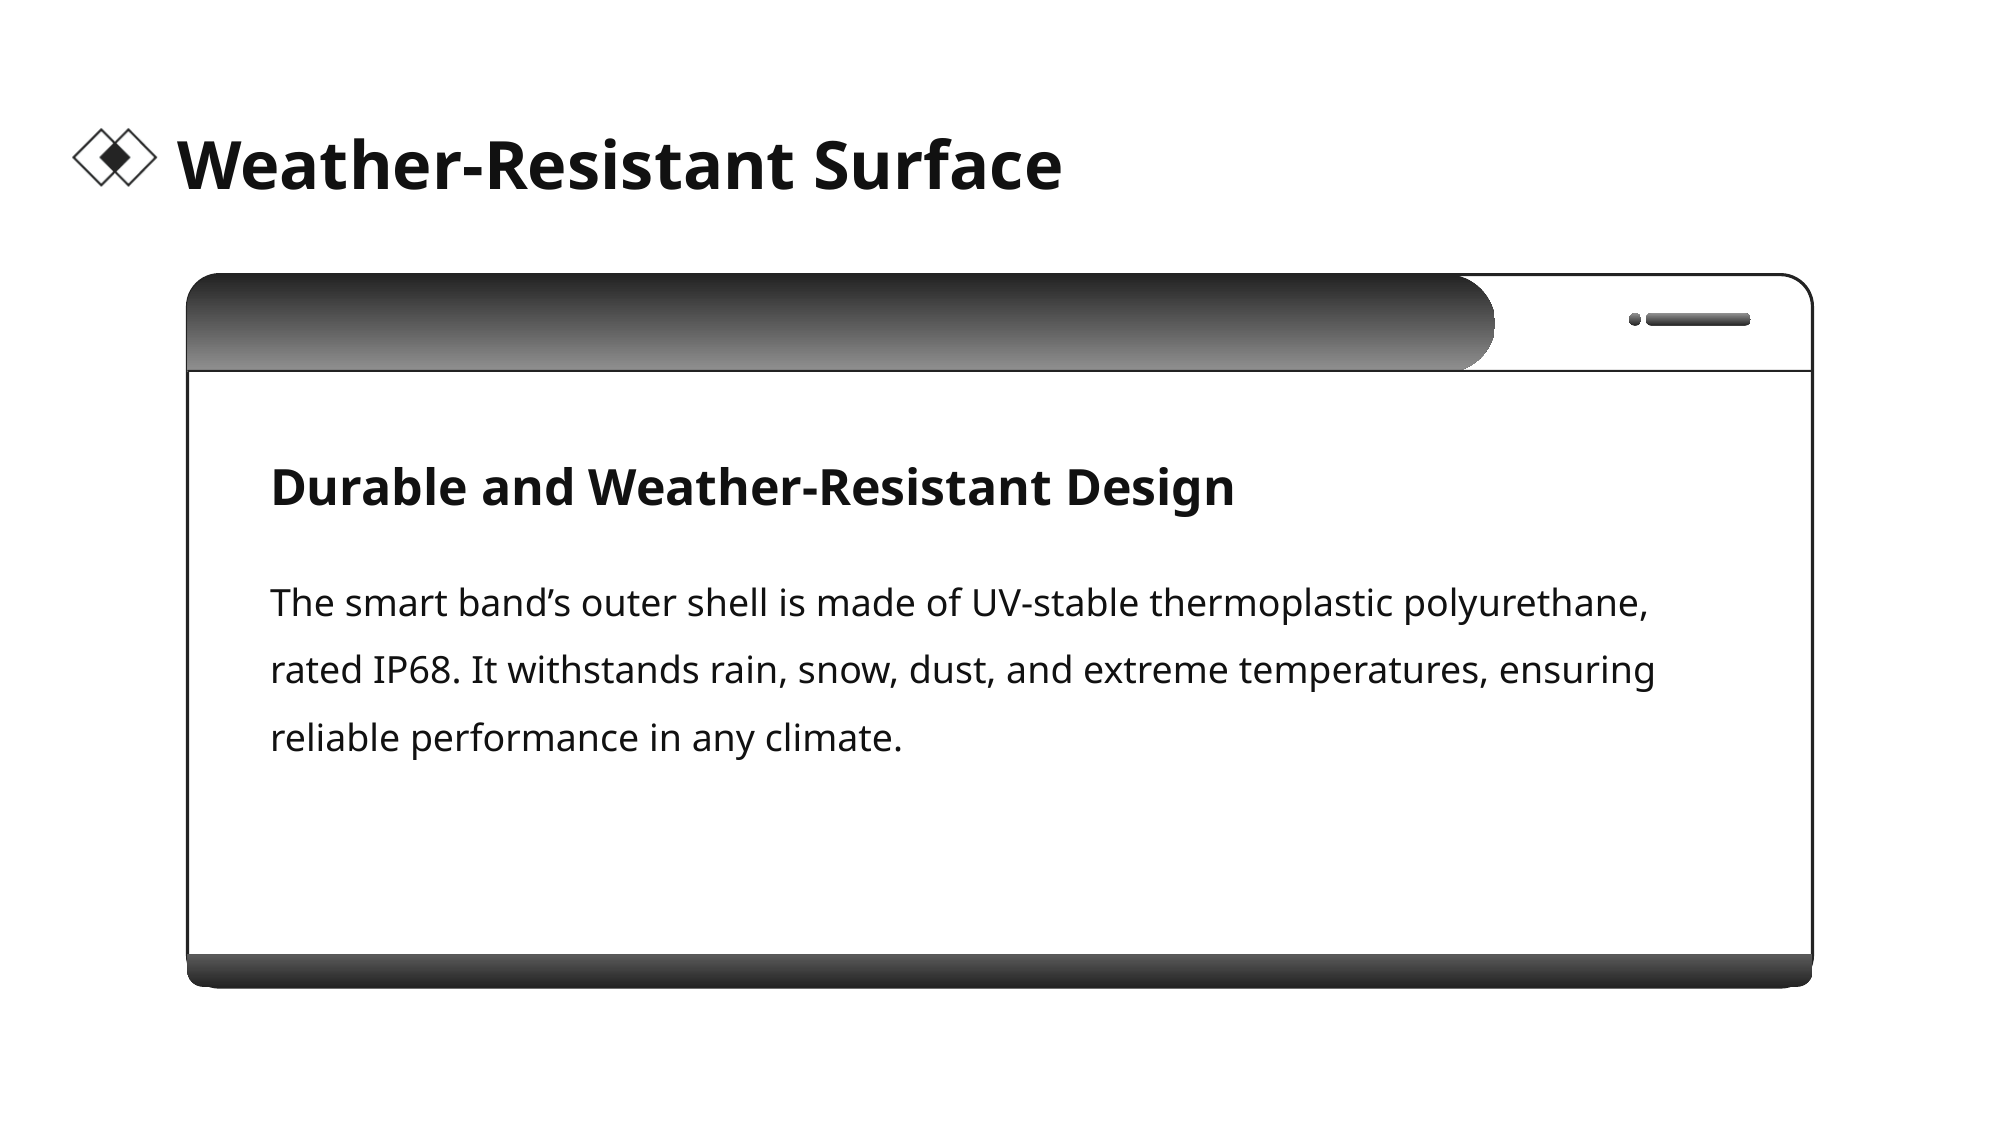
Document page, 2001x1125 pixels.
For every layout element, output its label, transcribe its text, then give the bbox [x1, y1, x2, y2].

picture [70, 126, 158, 187]
text_box [1645, 313, 1751, 326]
text_box [187, 274, 1495, 370]
text_box [187, 954, 1813, 987]
text_box [187, 371, 1813, 954]
text_box [1628, 313, 1642, 326]
text_box [1495, 274, 1813, 370]
text_box Weather-Resistant Surface [162, 115, 1891, 211]
